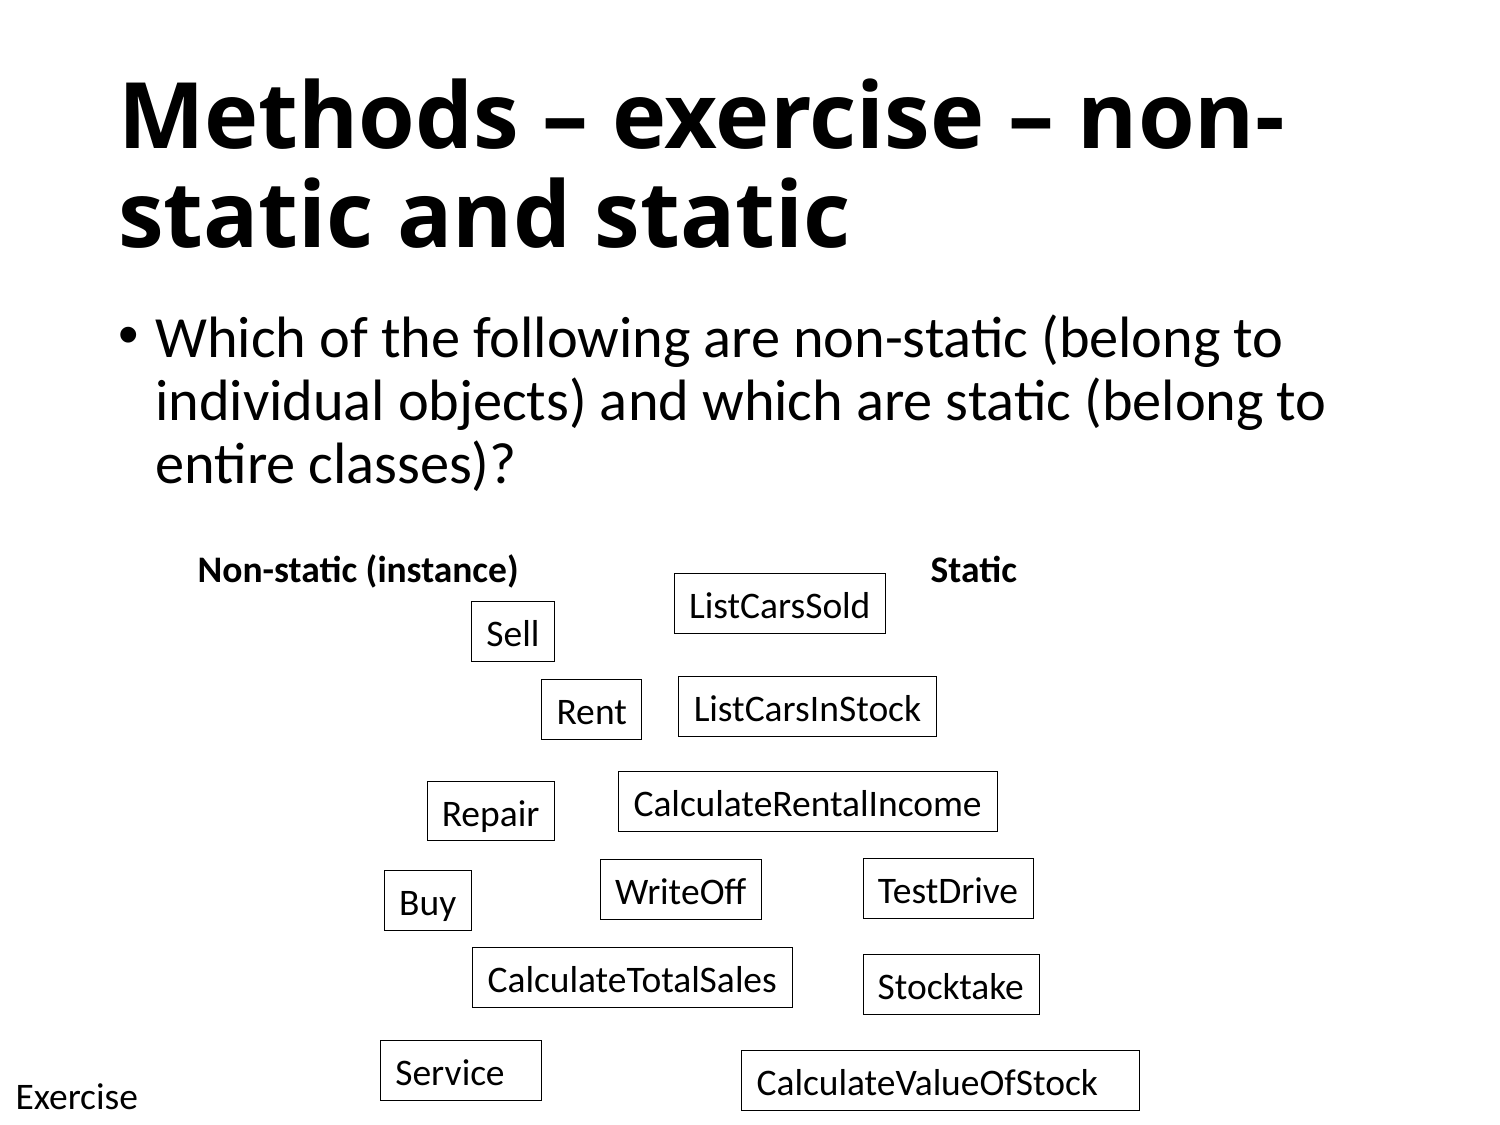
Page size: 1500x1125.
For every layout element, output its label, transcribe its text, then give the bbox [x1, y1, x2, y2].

text_box ListCarsInStock [678, 676, 937, 737]
text_box Repair [427, 781, 555, 841]
text_box CalculateValueOfStock [741, 1050, 1140, 1111]
text_box Stocktake [863, 954, 1040, 1015]
title Methods – exercise – non-static and static [103, 59, 1397, 278]
text_box Non-static (instance) [183, 537, 644, 598]
text_box Sell [471, 601, 555, 662]
list Which of the following are non-static (belong to individual objects) and which are static (belong to entire classes)? [103, 299, 1397, 516]
text_box Buy [384, 870, 472, 931]
text_box CalculateRentalIncome [618, 771, 998, 832]
text_box WriteOff [600, 859, 762, 920]
text_box Service [380, 1040, 542, 1101]
text_box CalculateTotalSales [472, 947, 793, 1008]
text_box Static [915, 537, 1033, 598]
text_box Exercise [0, 1064, 153, 1125]
text_box Rent [541, 679, 642, 740]
text_box ListCarsSold [674, 573, 886, 634]
text_box TestDrive [863, 858, 1034, 919]
